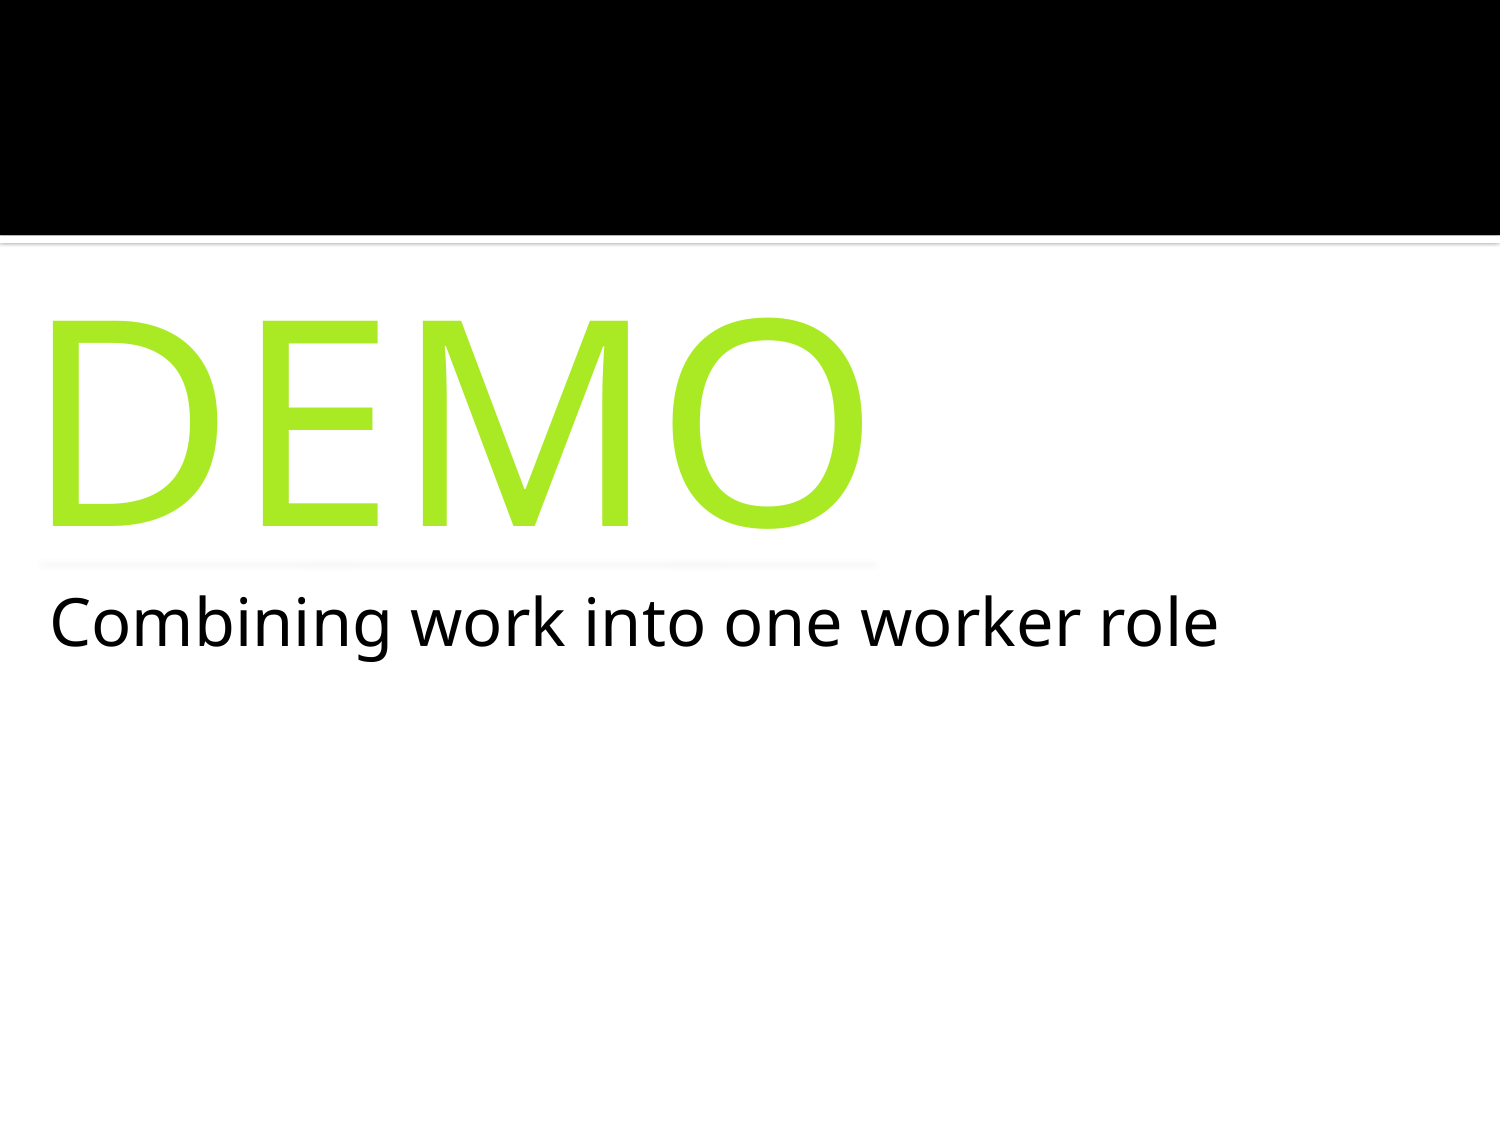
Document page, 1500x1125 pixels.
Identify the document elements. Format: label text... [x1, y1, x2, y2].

subtitle Combining work into one worker role [40, 565, 1454, 1046]
